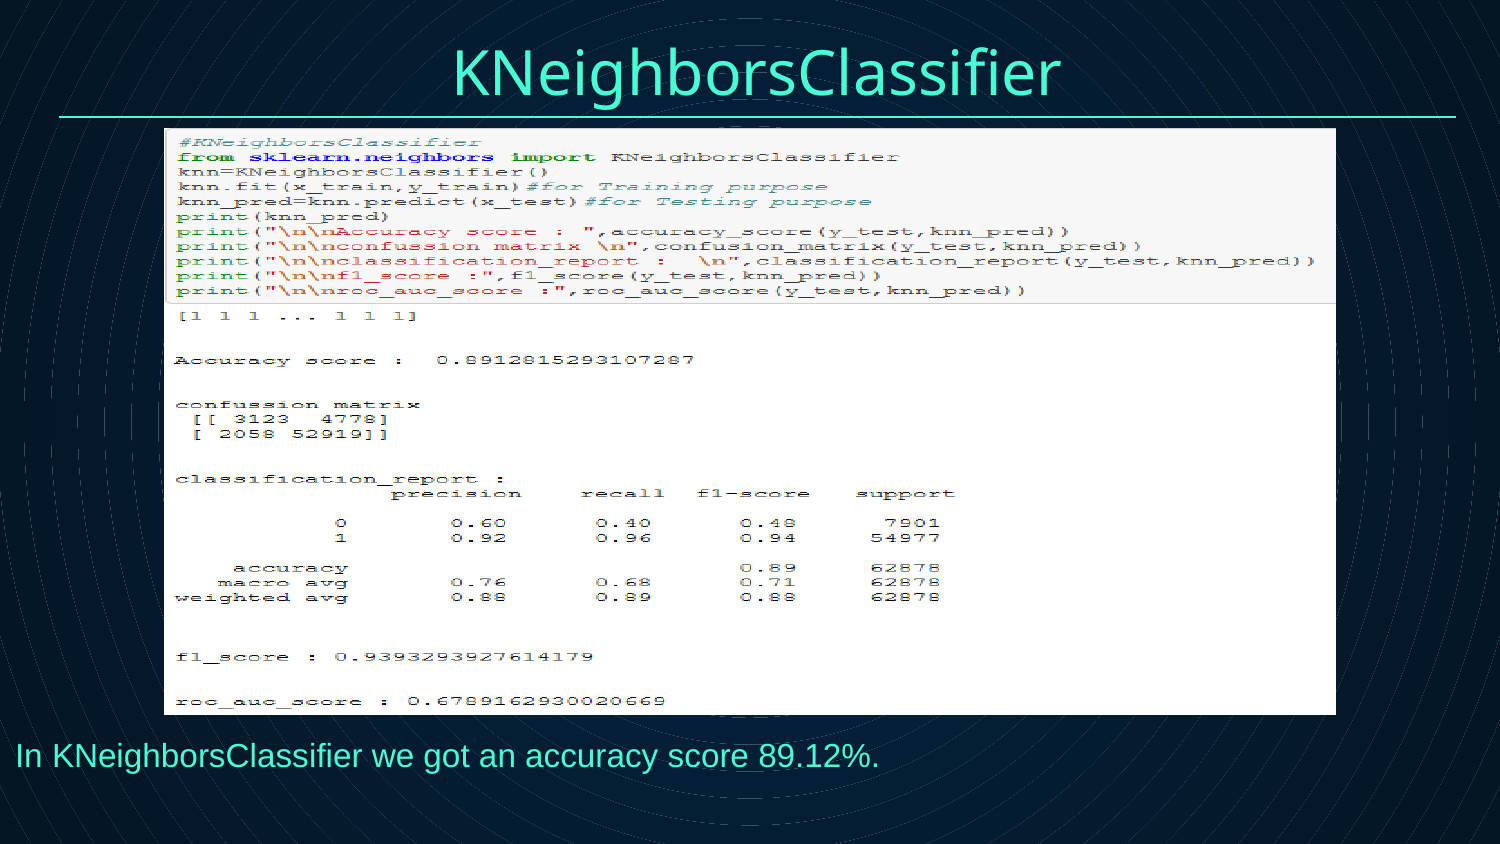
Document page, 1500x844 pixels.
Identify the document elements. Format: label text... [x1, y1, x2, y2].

text_box In KNeighborsClassifier we got an accuracy score 89.12%. [0, 726, 1500, 782]
picture [163, 128, 1337, 716]
title KNeighborsClassifier [58, 23, 1457, 116]
